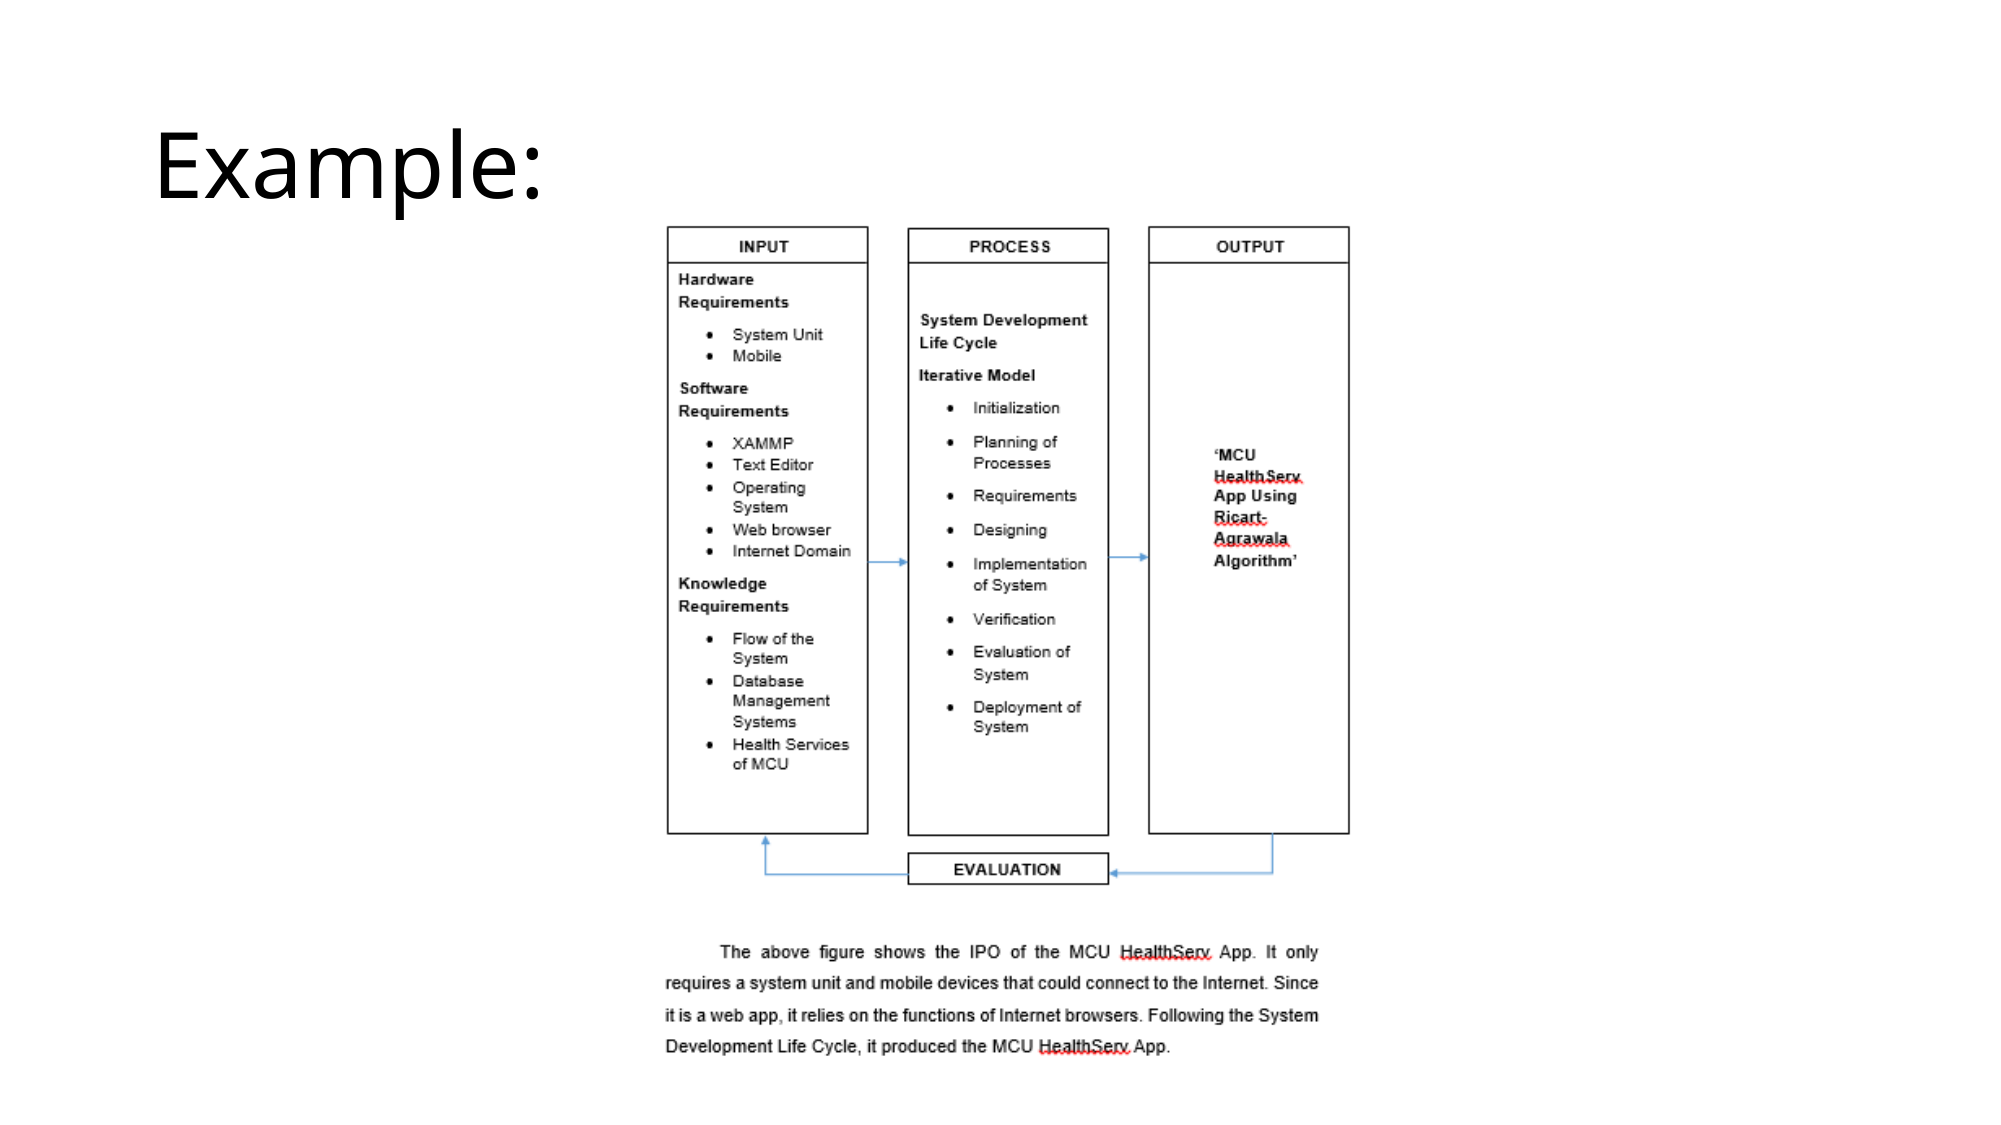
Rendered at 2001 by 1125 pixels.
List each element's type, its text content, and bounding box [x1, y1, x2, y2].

picture [521, 194, 1407, 1082]
title Example: [137, 59, 1863, 278]
